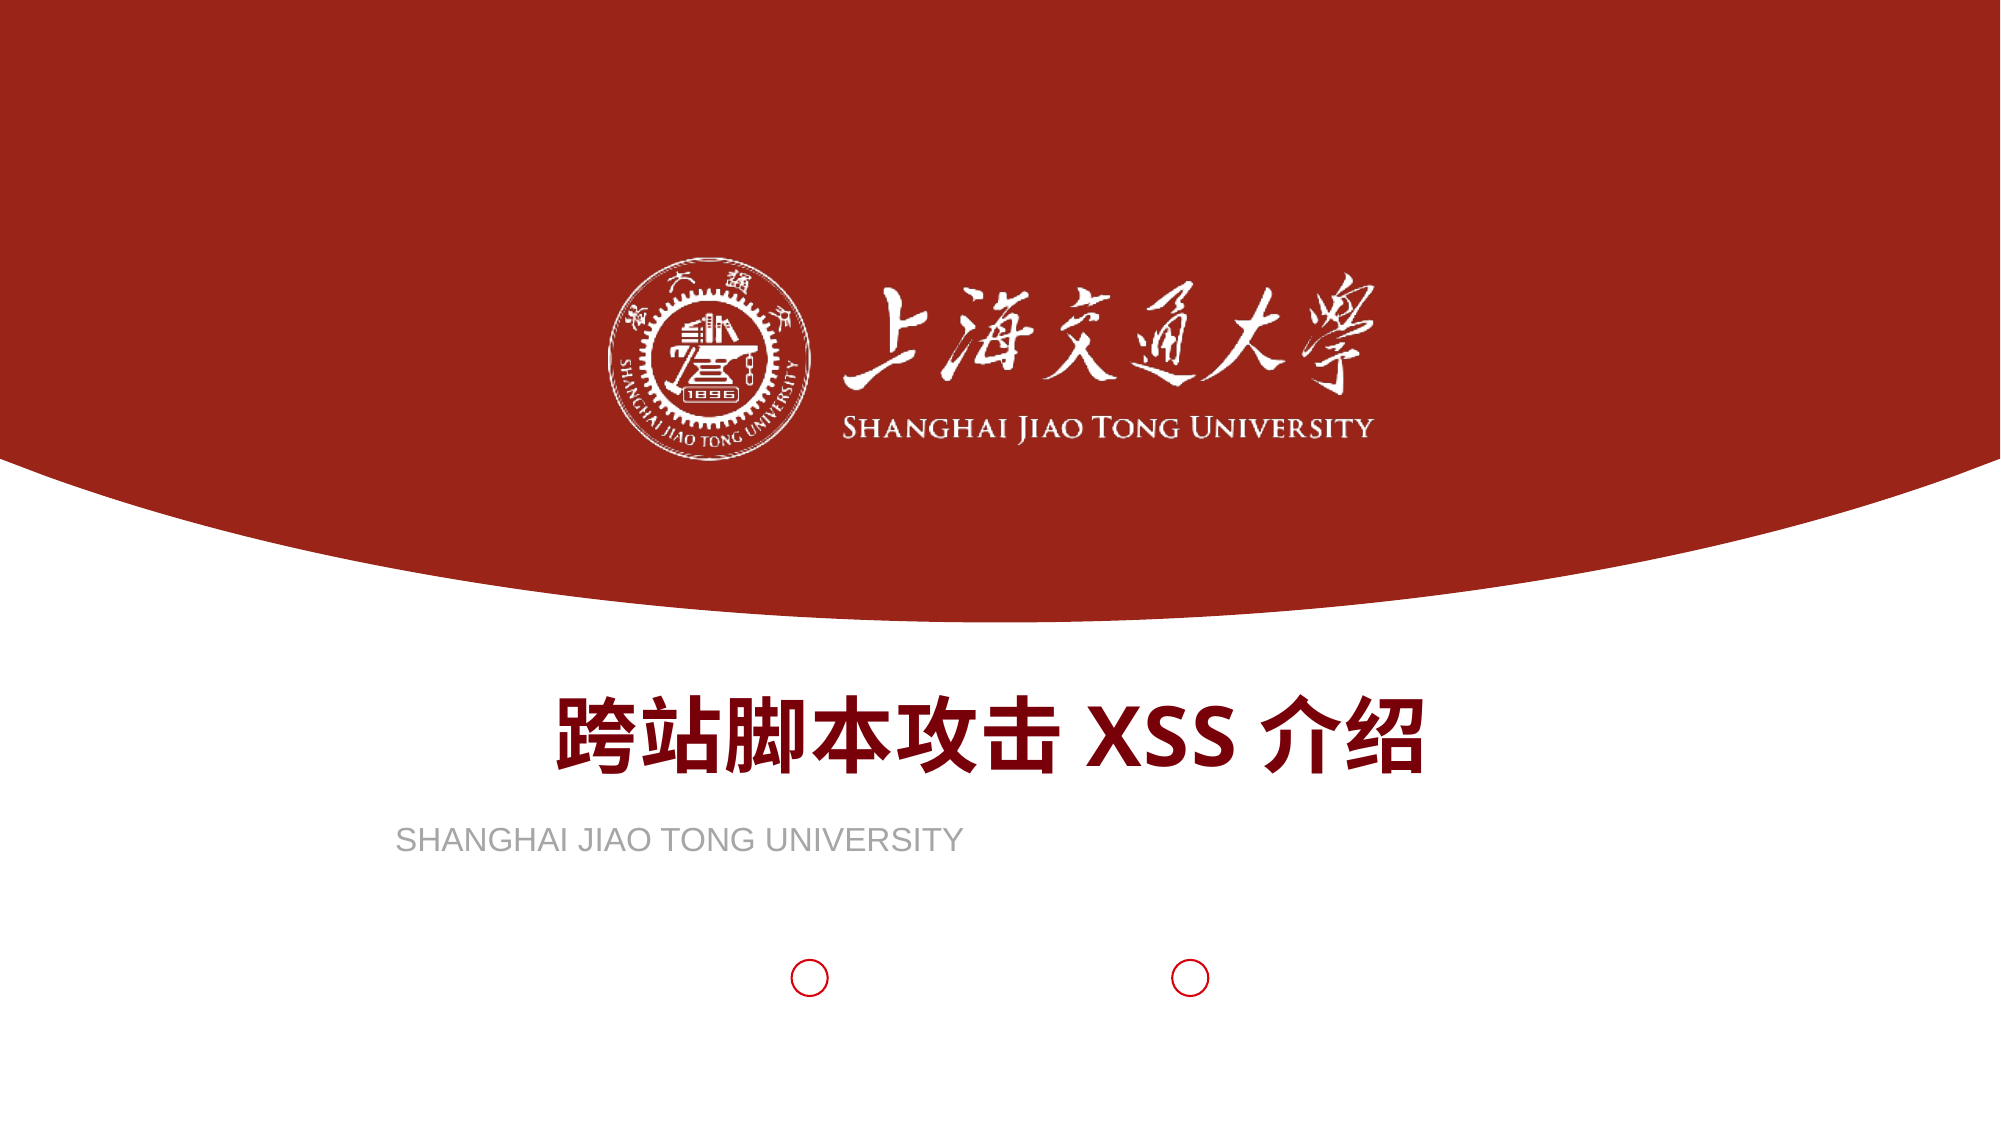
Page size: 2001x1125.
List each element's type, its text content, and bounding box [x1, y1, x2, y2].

picture [608, 256, 1391, 463]
title 跨站脚本攻击XSS介绍 [108, 683, 1890, 793]
subtitle SHANGHAI JIAO TONG UNIVERSITY [380, 815, 1620, 864]
